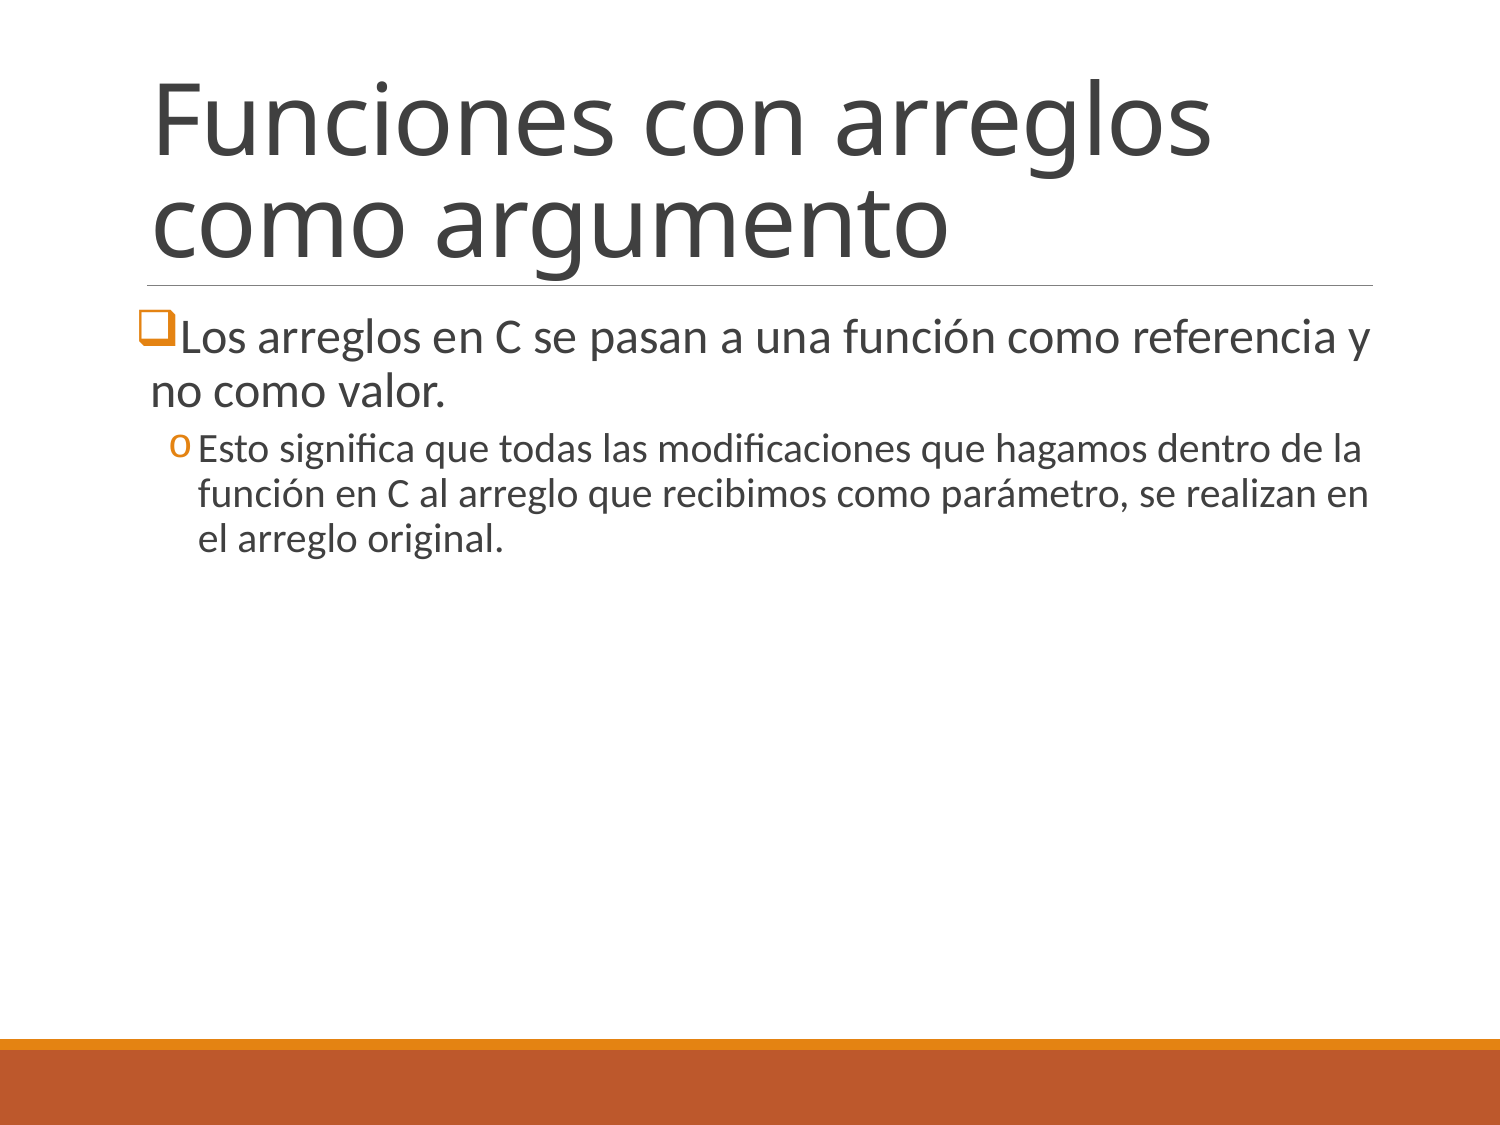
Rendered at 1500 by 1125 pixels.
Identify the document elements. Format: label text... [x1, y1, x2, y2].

title Funciones con arreglos como argumento [135, 47, 1373, 285]
list Los arreglos en C se pasan a una función como referencia y no como valor. Esto significa que todas las modificaciones que hagamos dentro de la función en C al arreglo que recibimos como parámetro, se realizan en el arreglo original. [135, 302, 1373, 963]
